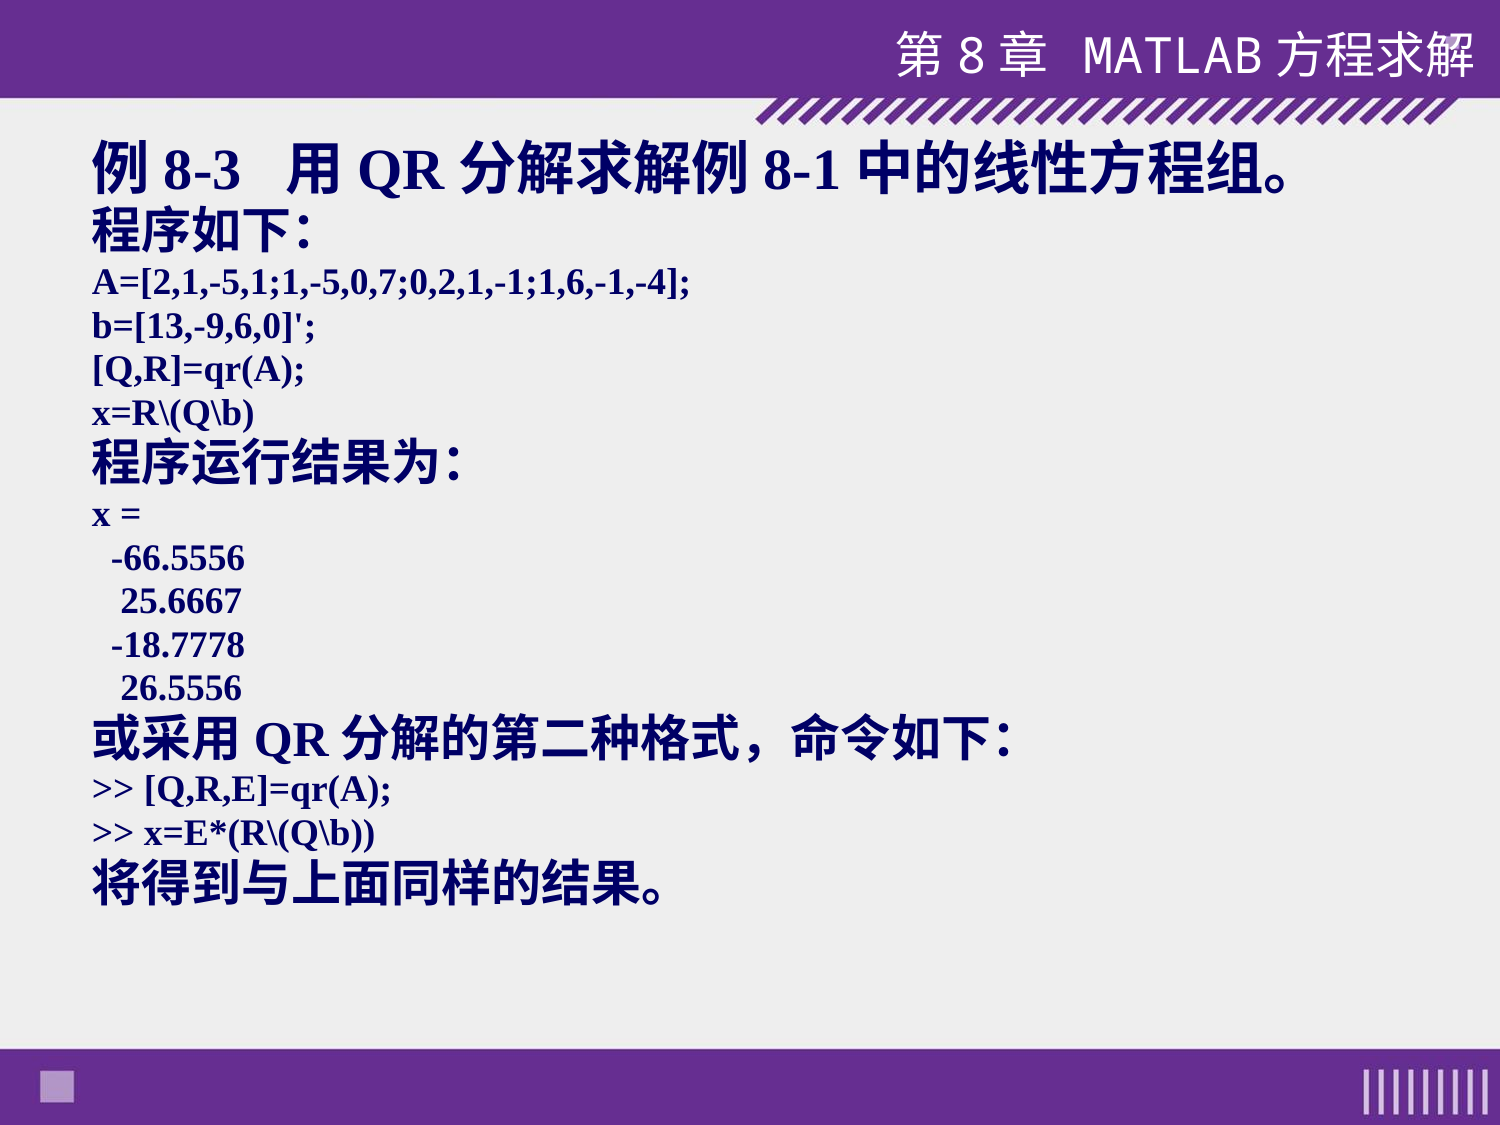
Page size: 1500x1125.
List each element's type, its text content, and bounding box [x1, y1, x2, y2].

picture [0, 0, 1500, 1125]
list 例8-3 用QR分解求解例8-1中的线性方程组。 程序如下： A=[2,1,-5,1;1,-5,0,7;0,2,1,-1;1,6,-1,-4]; b=[13,-9,6,0]'; [Q,R]=qr(A); x=R\(Q\b) 程序运行结果为： x = -66.5556 25.6667 -18.7778 26.5556 或采用QR分解的第二种格式，命令如下： >> [Q,R,E]=qr(A); >> x=E*(R\(Q\b)) 将得到与上面同样的结果。 [76, 137, 1425, 1005]
text_box 第8章 MATLAB方程求解 [879, 16, 1500, 92]
